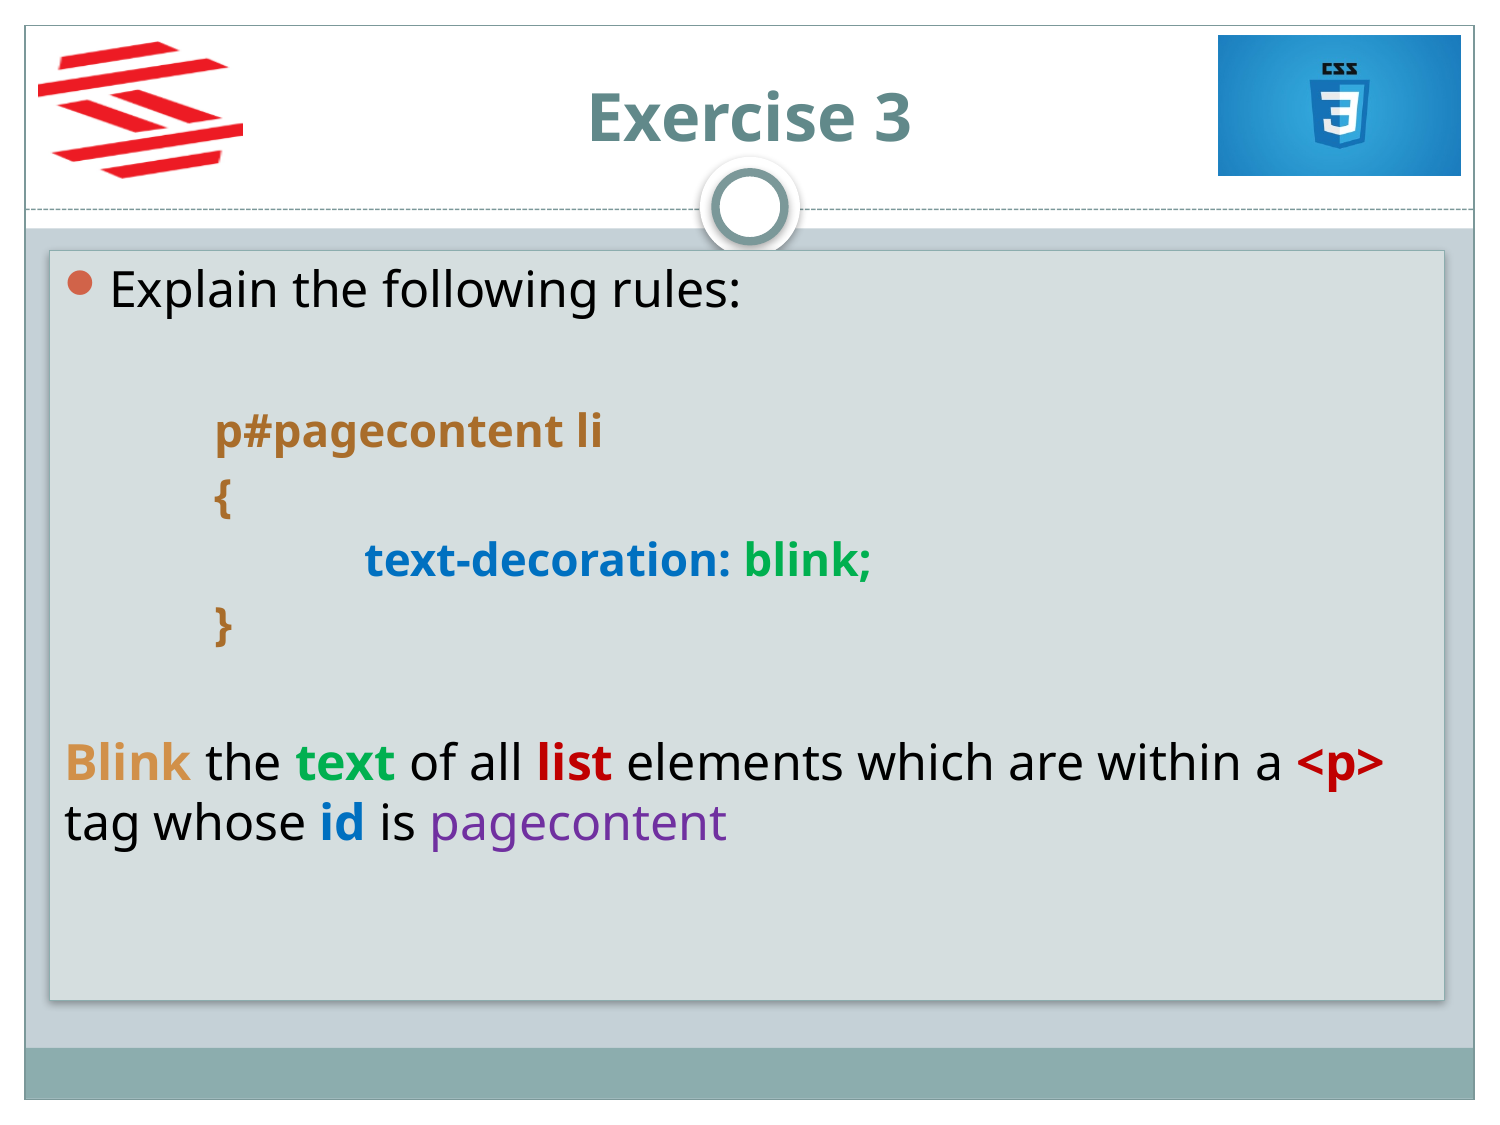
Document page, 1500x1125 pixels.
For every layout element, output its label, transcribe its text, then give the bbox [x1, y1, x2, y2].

title Exercise 3 [237, 37, 1213, 162]
list Explain the following rules: p#pagecontent li { text-decoration: blink; } Blink the text of all list elements which are within a <p> tag whose id is pagecontent [49, 250, 1445, 1001]
picture [37, 40, 243, 185]
picture [1218, 34, 1462, 176]
